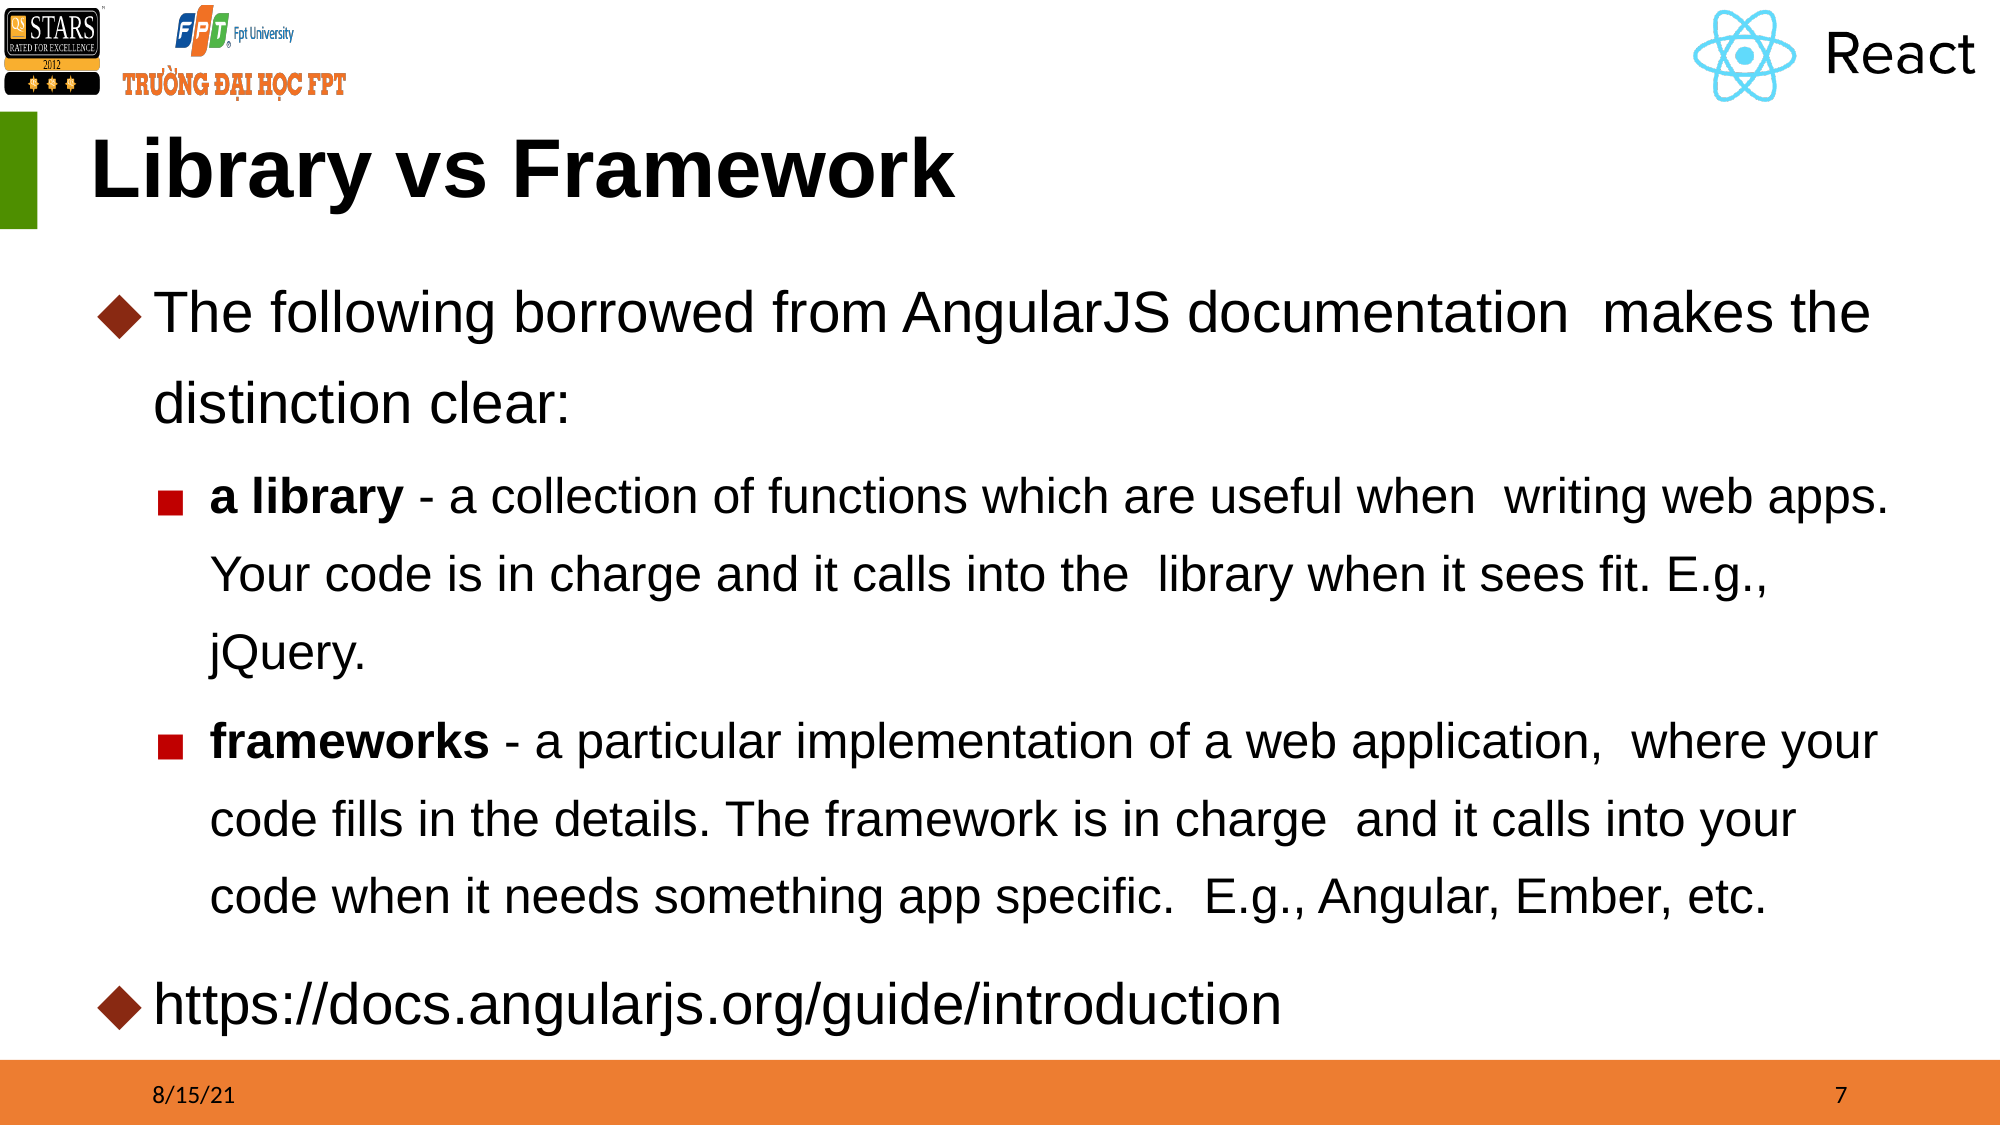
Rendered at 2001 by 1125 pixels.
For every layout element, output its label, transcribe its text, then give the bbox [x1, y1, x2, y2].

title Library vs Framework [37, 111, 1978, 230]
picture [1679, 8, 2001, 103]
slide_number ‹#› [1412, 1063, 1863, 1124]
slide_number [137, 1063, 588, 1124]
picture [4, 5, 346, 101]
list The following borrowed from AngularJS documentation makes the distinction clear: a library - a collection of functions which are useful when writing web apps. Your code is in charge and it calls into the library when it sees fit. E.g., jQuery. frameworks - a particular implementation of a web application, where your code fills in the details. The framework is in charge and it calls into your code when it needs something app specific. E.g., Angular, Ember, etc. https://docs.angularjs.org/guide/introduction [82, 246, 1916, 1006]
